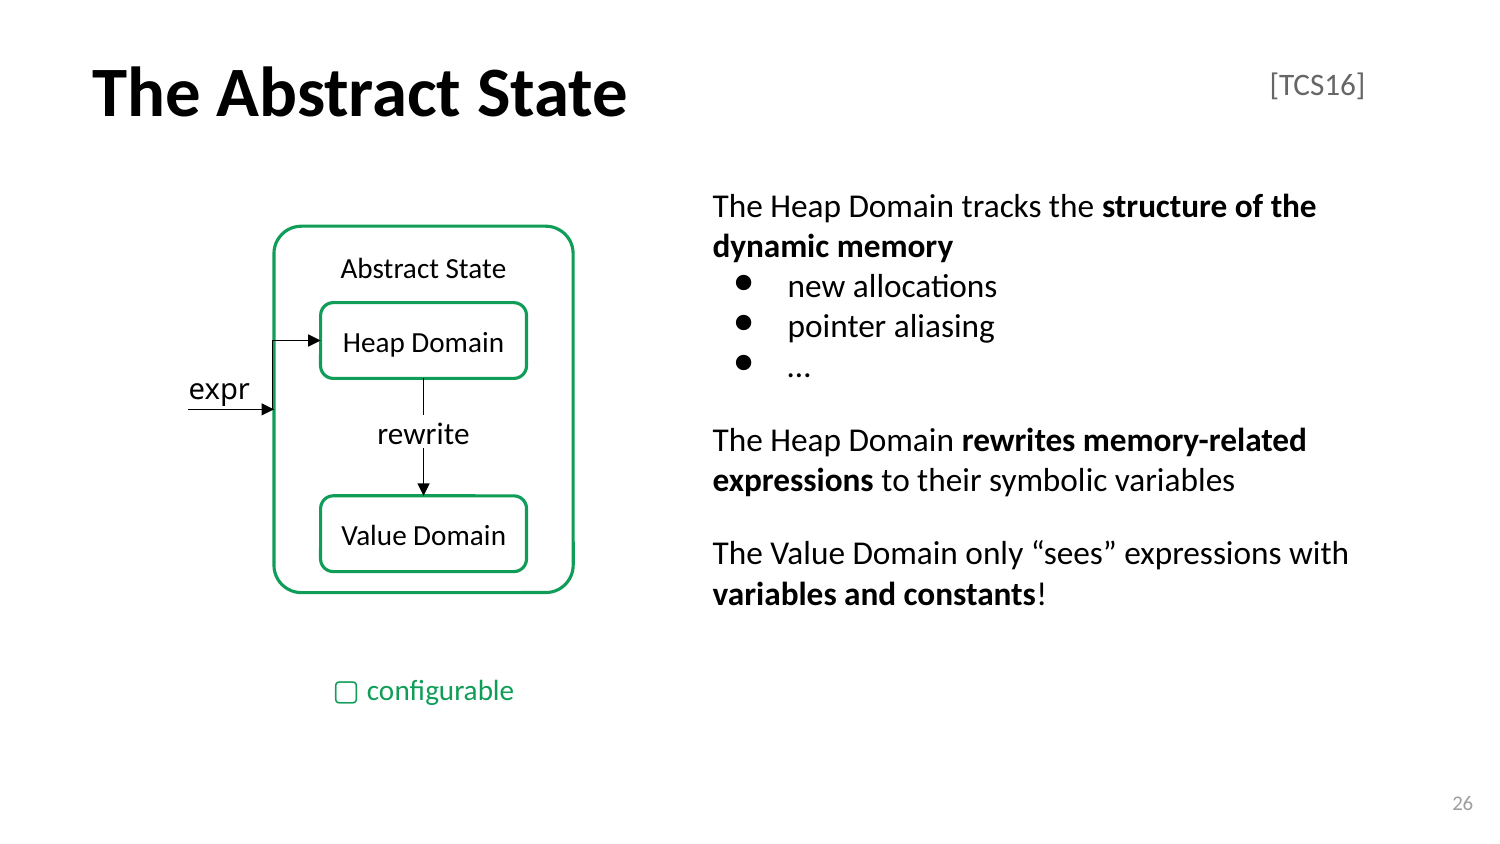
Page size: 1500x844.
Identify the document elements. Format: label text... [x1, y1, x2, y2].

slide_number ‹#› [1398, 770, 1489, 835]
text_box Abstract State [273, 226, 574, 593]
text_box rewrite [341, 415, 419, 448]
text_box The Heap Domain rewrites memory-related expressions to their symbolic variables [697, 402, 1399, 500]
text_box rewrite [427, 415, 506, 448]
text_box The Value Domain only “sees” expressions with variables and constants! [697, 516, 1399, 614]
text_box Heap Domain [320, 302, 527, 379]
title The Abstract State [77, 19, 1427, 146]
text_box ▢ configurable [285, 646, 562, 732]
text_box [TCS16] [1254, 50, 1399, 115]
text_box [273, 340, 321, 410]
text_box expr [164, 366, 268, 410]
text_box Value Domain [320, 495, 527, 572]
text_box The Heap Domain tracks the structure of the dynamic memory new allocations pointer aliasing … [697, 169, 1399, 386]
